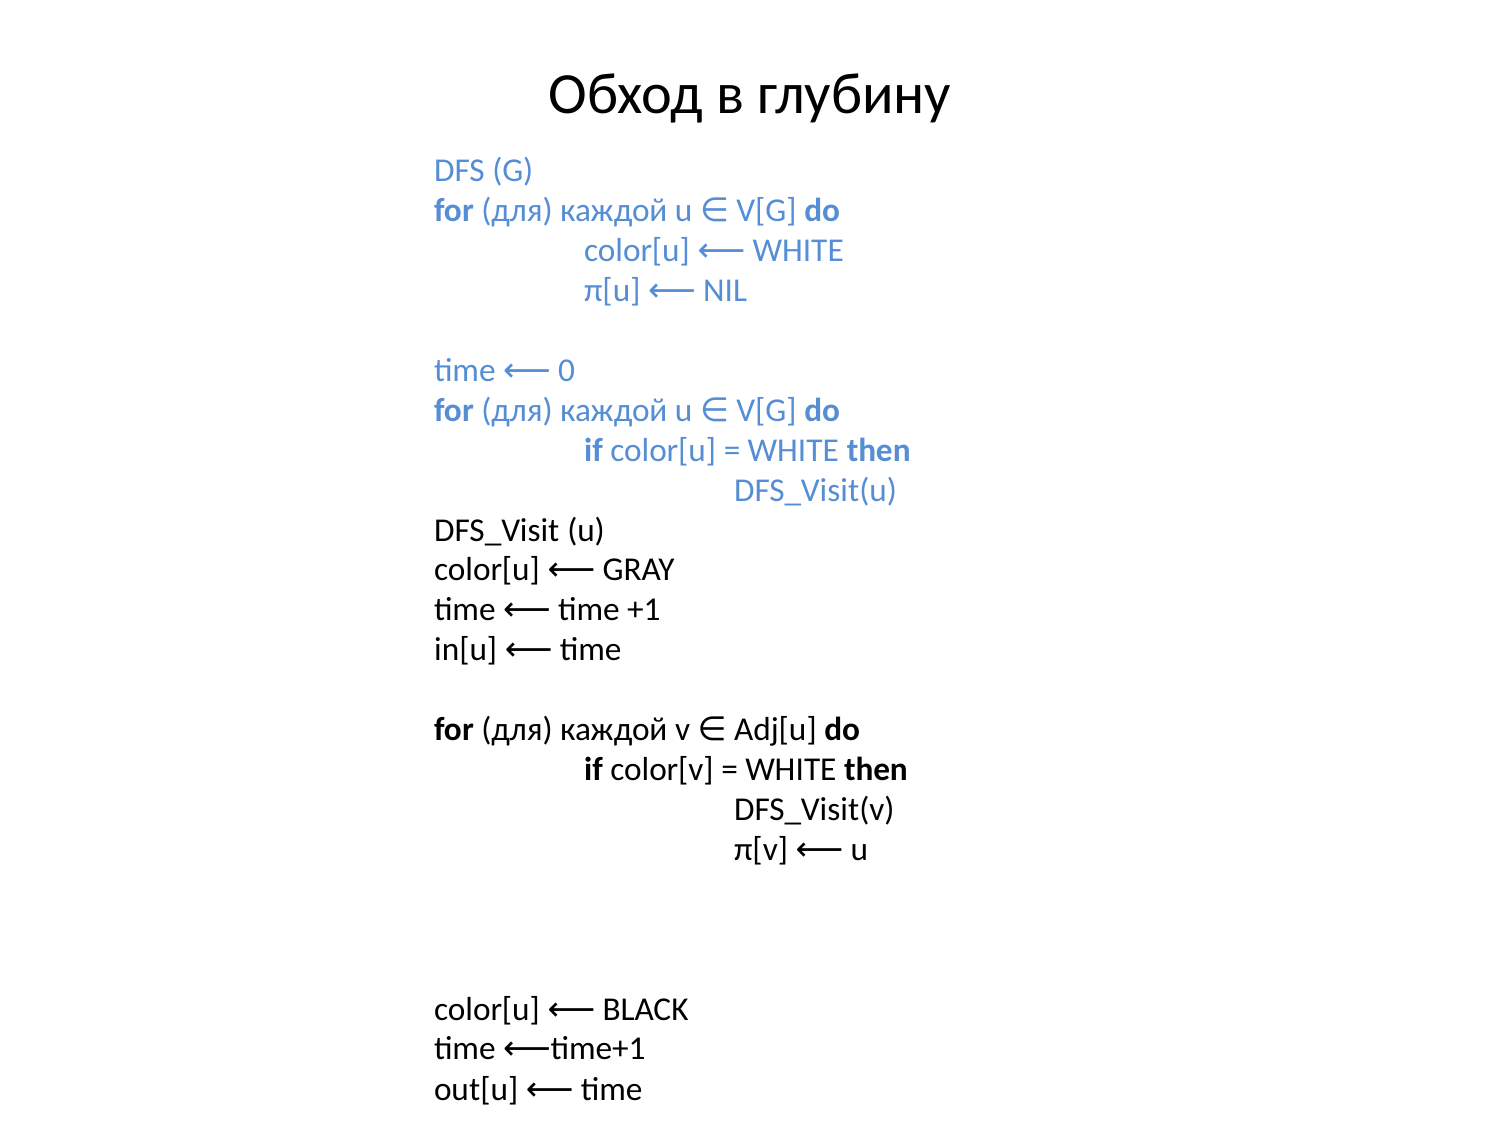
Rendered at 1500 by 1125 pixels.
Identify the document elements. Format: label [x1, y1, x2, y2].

text_box [112, 30, 1388, 149]
title [419, 137, 1176, 1118]
